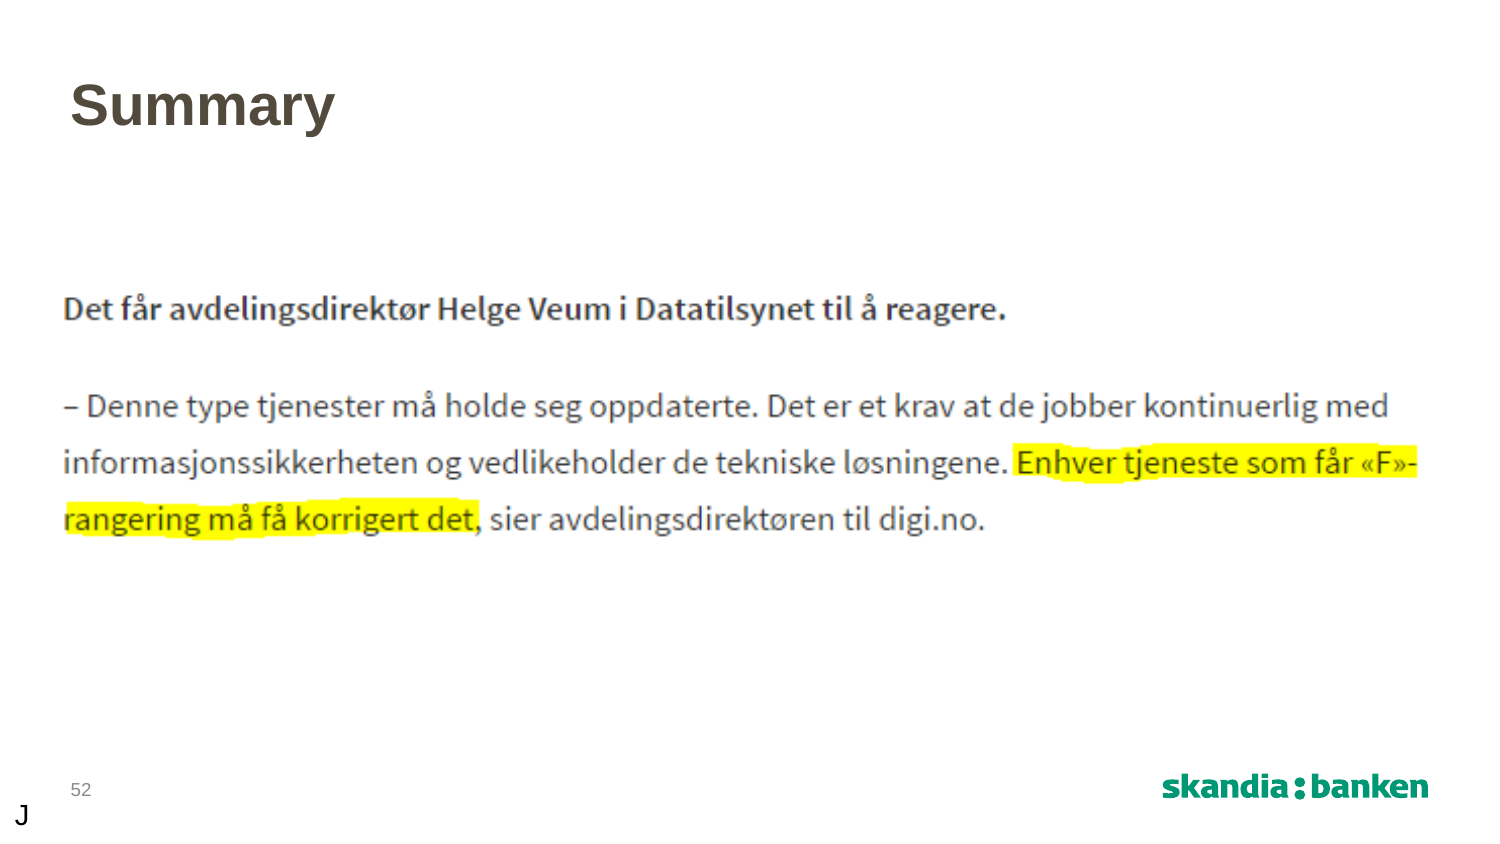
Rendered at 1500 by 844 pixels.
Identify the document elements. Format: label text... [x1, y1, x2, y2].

title Summary [70, 67, 1428, 198]
slide_number 52 [70, 777, 147, 801]
picture [46, 279, 1452, 570]
text_box J [0, 788, 54, 839]
